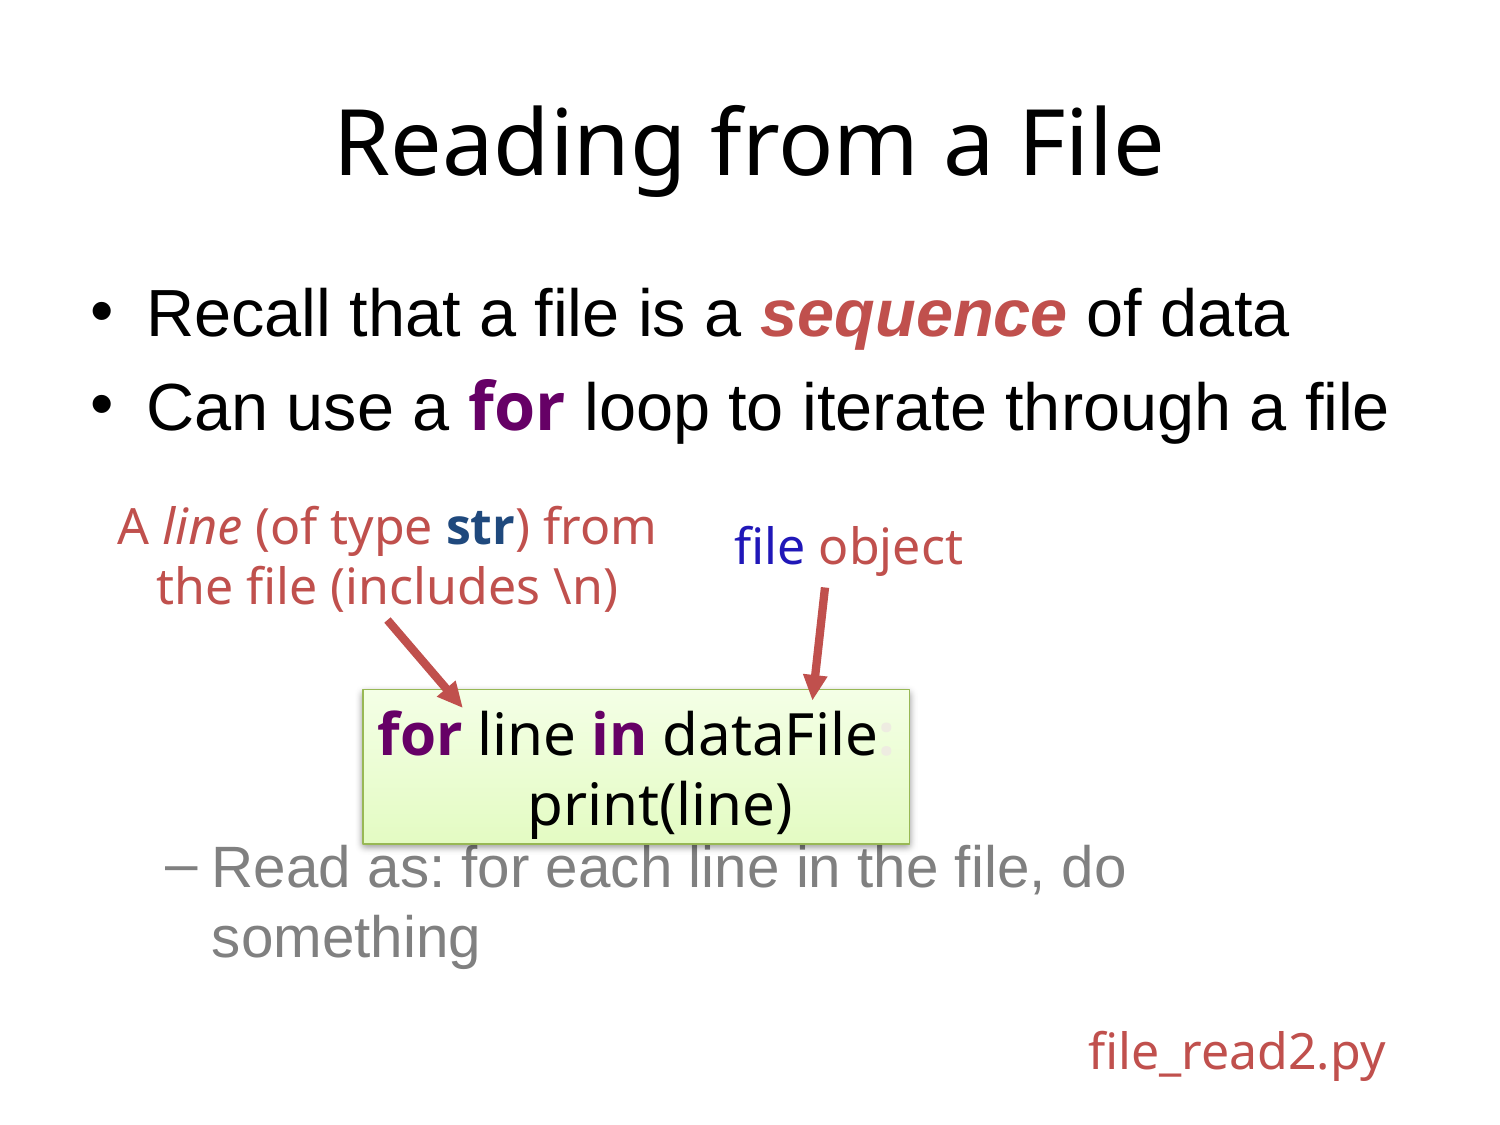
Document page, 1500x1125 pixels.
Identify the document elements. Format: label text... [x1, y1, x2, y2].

text_box [807, 587, 826, 700]
list Recall that a file is a sequence of data Can use a for loop to iterate through a file Read as: for each line in the file, do something [75, 262, 1425, 1005]
text_box file object [720, 507, 979, 583]
text_box for line in dataFile: print(line) [362, 689, 910, 845]
text_box file_read2.py [1073, 1012, 1401, 1088]
title Reading from a File [75, 45, 1425, 233]
text_box [387, 619, 463, 708]
text_box A line (of type str) from the file (includes \n) [87, 487, 688, 623]
